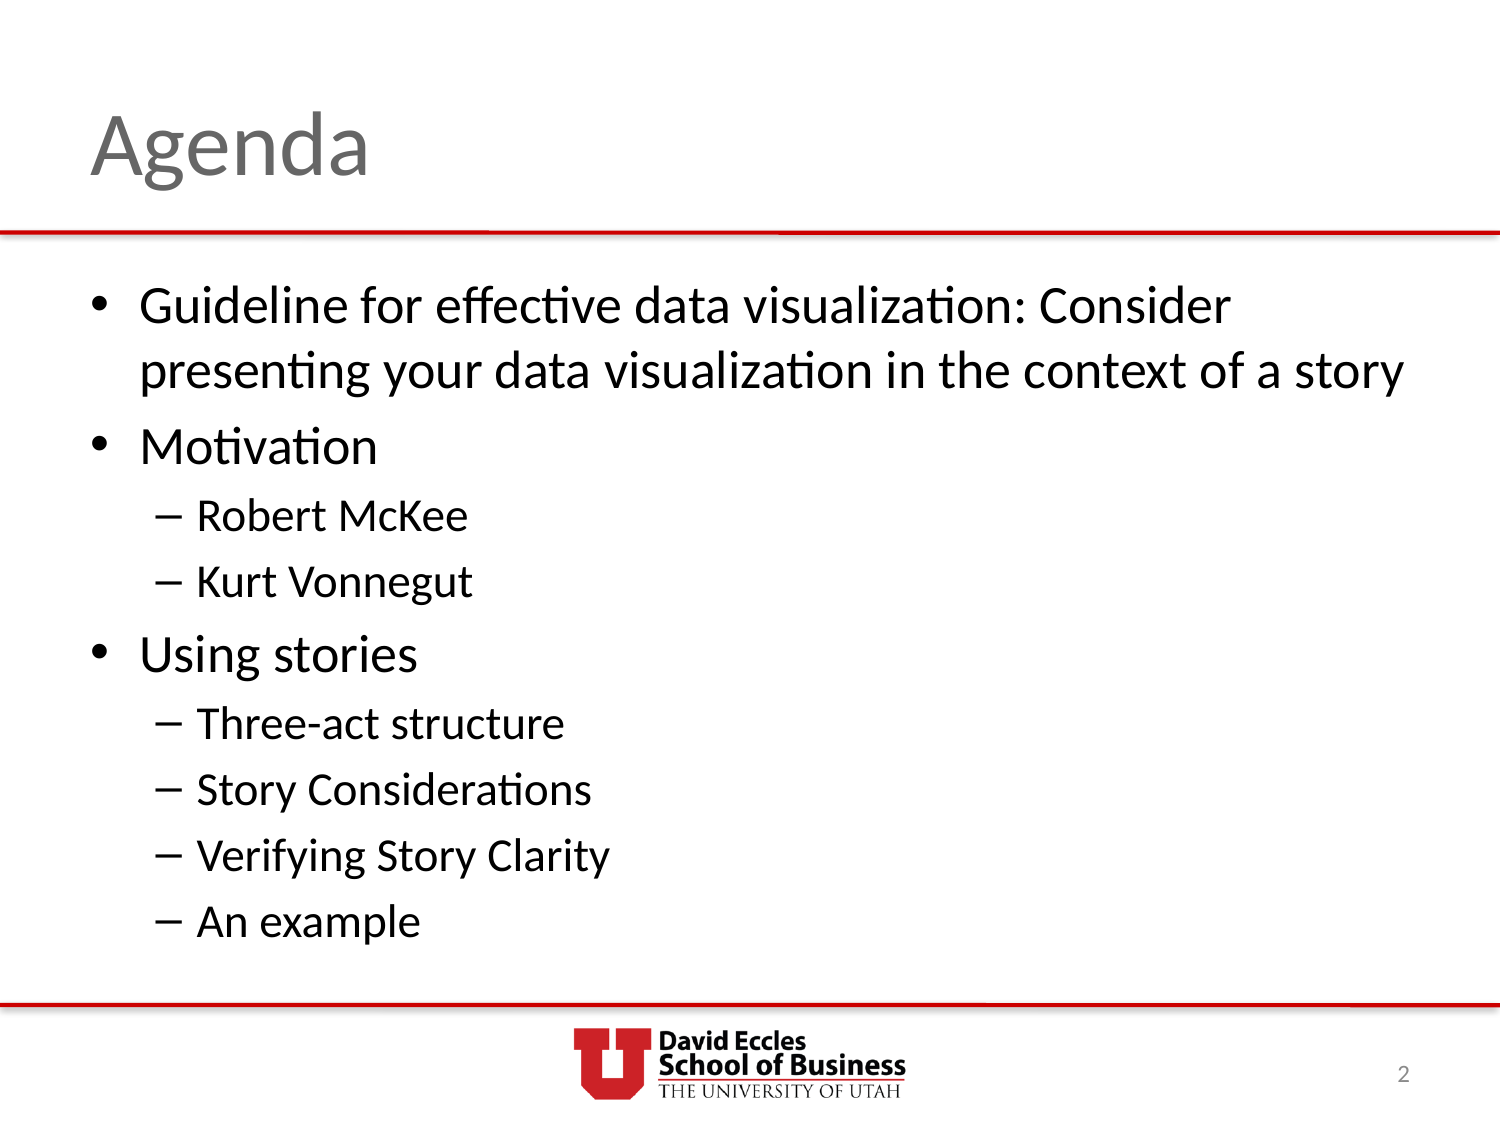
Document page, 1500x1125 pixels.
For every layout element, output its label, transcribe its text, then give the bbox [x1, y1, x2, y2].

list Guideline for effective data visualization: Consider presenting your data visualization in the context of a story Motivation Robert McKee Kurt Vonnegut Using stories Three-act structure Story Considerations Verifying Story Clarity An example [75, 262, 1425, 1005]
title Agenda [75, 45, 1425, 233]
picture [573, 1026, 907, 1102]
slide_number 2 [1074, 1042, 1425, 1103]
